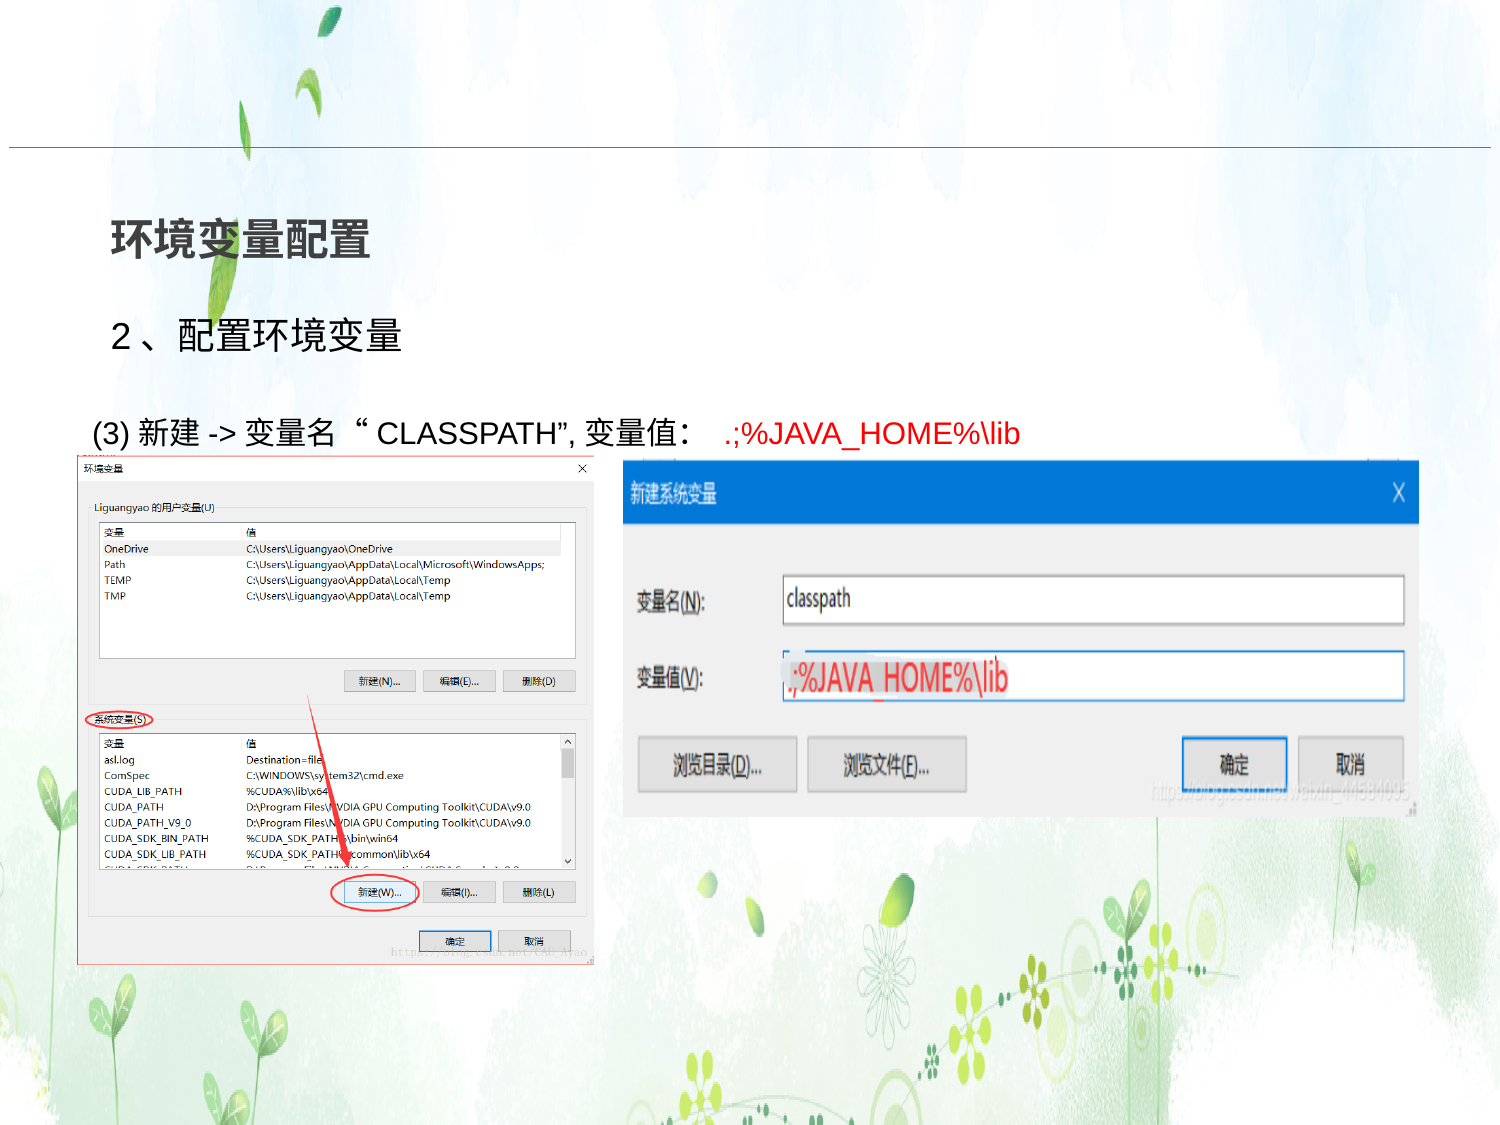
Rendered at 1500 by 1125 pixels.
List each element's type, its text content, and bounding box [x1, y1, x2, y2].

picture [0, 0, 1500, 1125]
text_box 环境变量配置 [95, 204, 388, 268]
text_box (3)新建->变量名“CLASSPATH”,变量值： .;%JAVA_HOME%\lib [77, 342, 1489, 459]
text_box 2、配置环境变量 [20, 268, 1463, 364]
